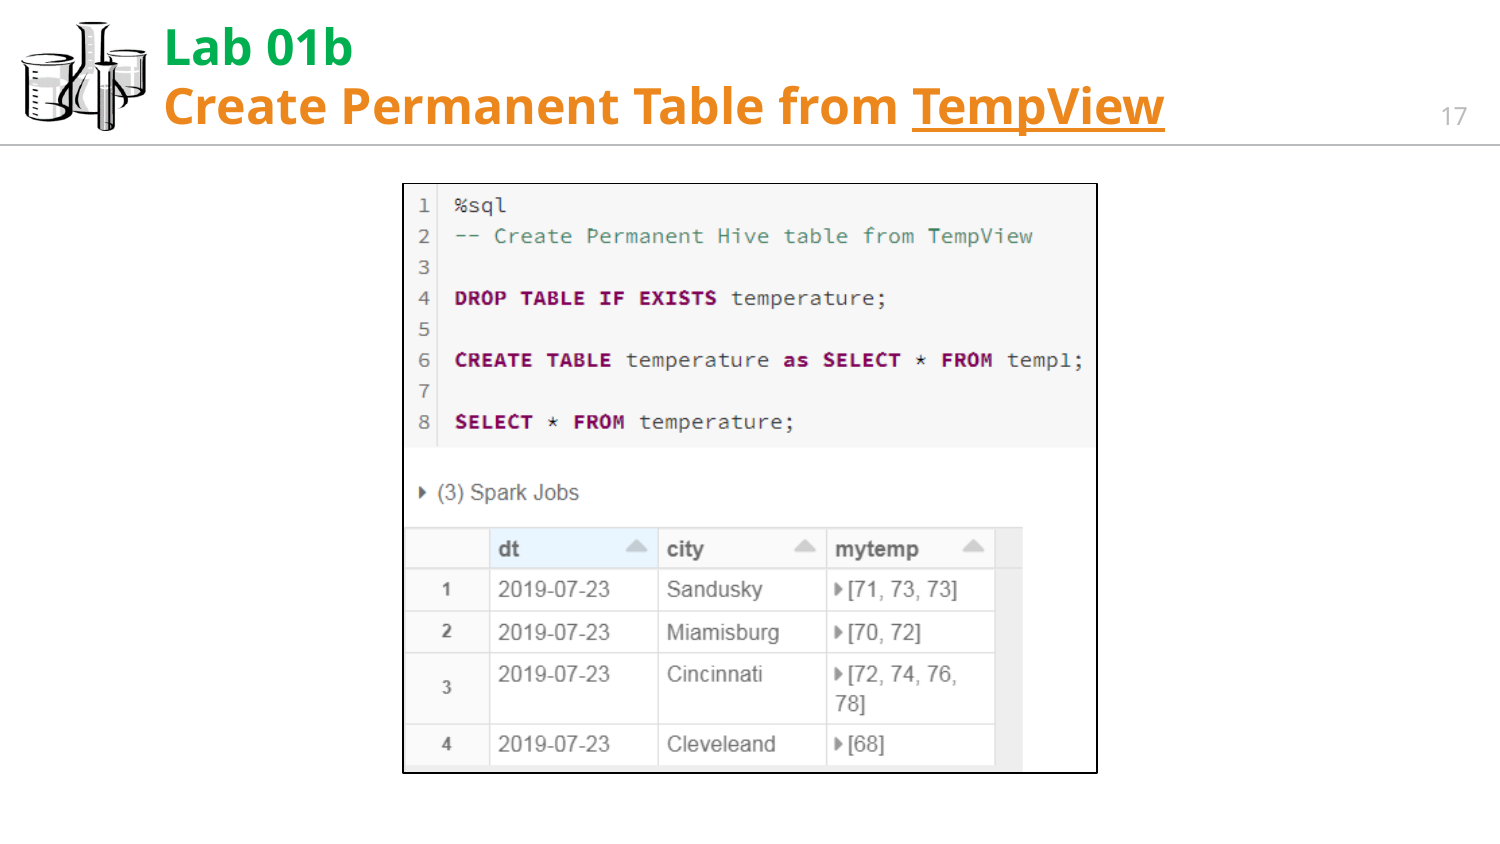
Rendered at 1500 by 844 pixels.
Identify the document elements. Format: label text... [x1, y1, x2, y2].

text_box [401, 182, 1099, 774]
text_box 17 [1437, 97, 1471, 130]
picture [21, 20, 150, 131]
title Lab 01b Create Permanent Table from TempView [38, 15, 1370, 159]
